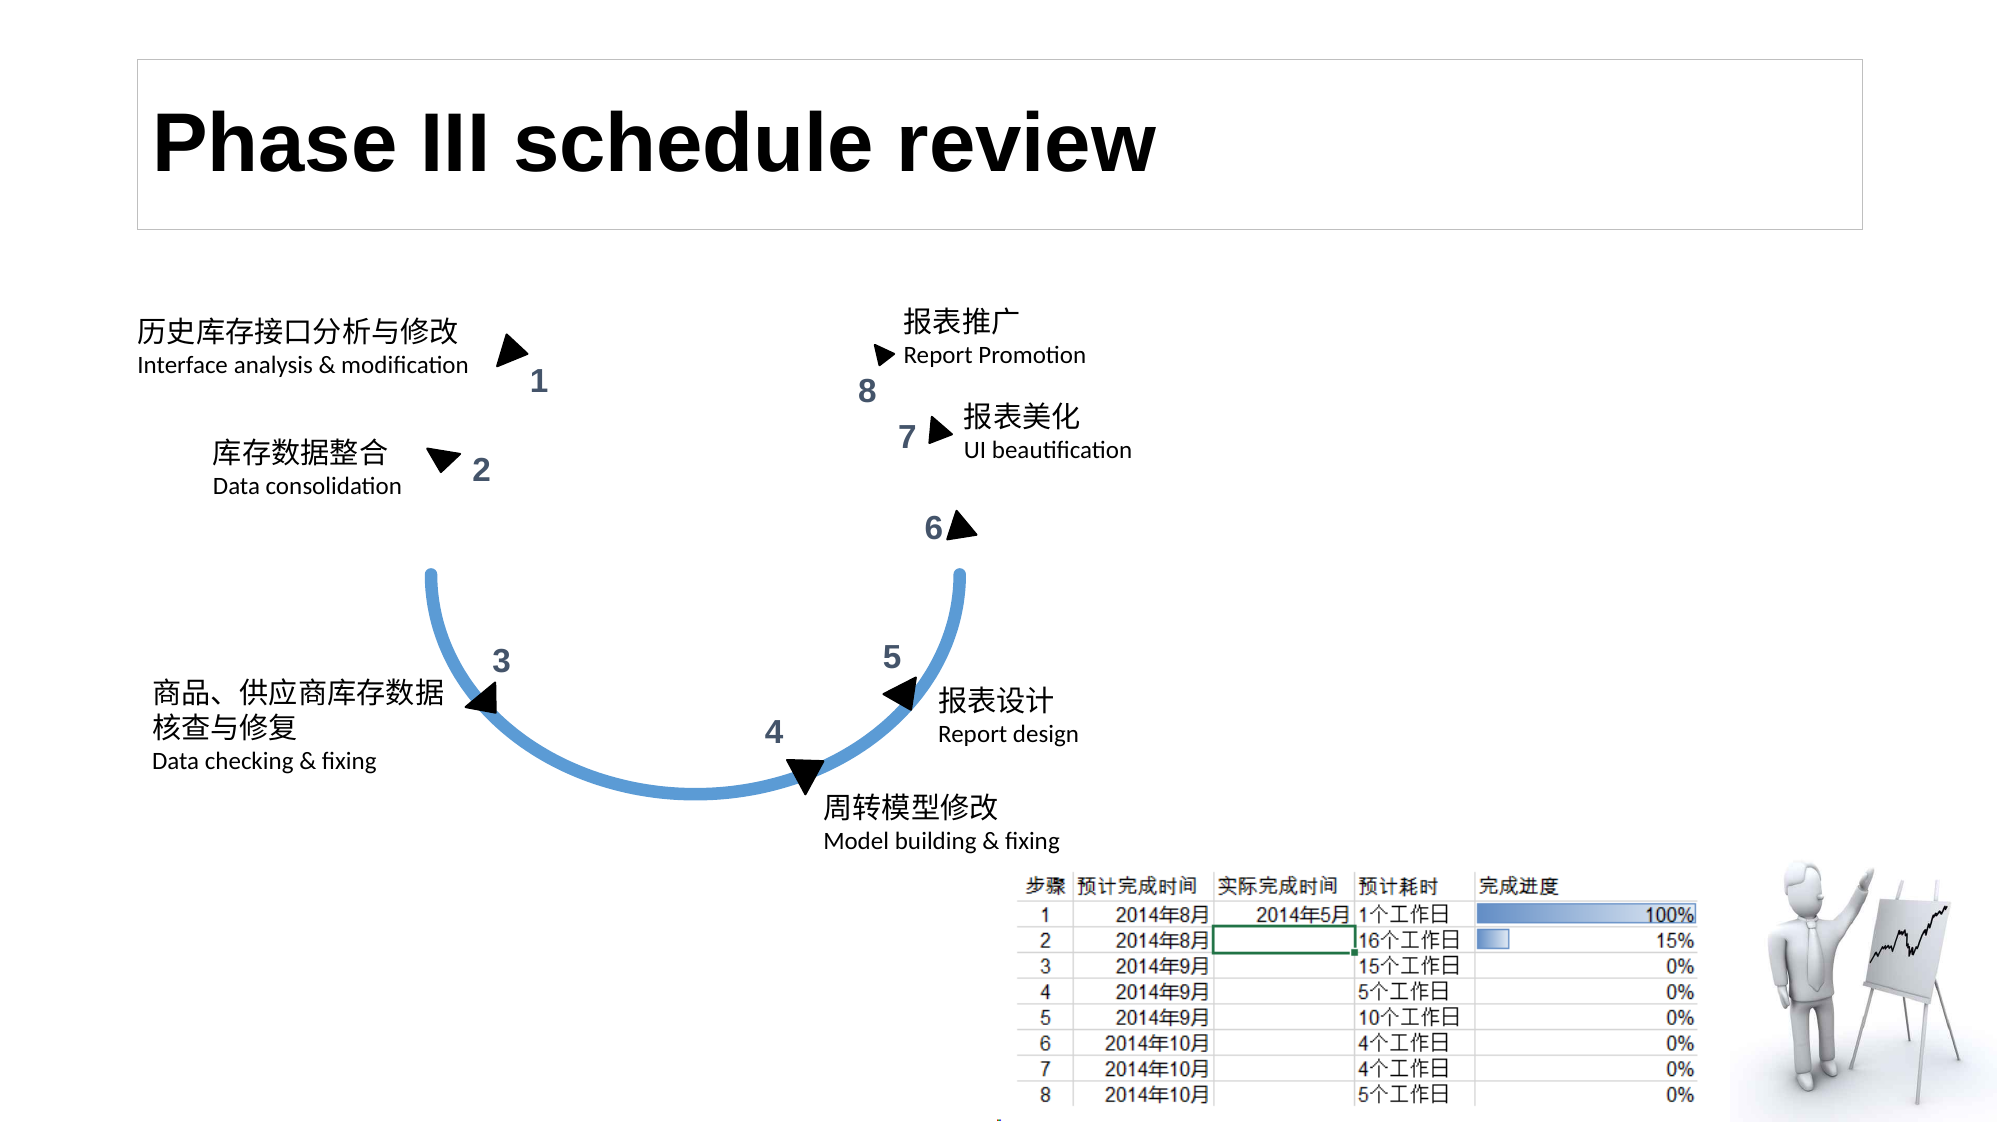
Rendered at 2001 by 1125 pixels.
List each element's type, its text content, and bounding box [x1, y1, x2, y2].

text_box 周转模型修改 Model building & fixing [823, 789, 1114, 855]
list [137, 256, 1863, 971]
text_box 4 [764, 710, 785, 751]
text_box [874, 344, 895, 366]
text_box [787, 760, 824, 795]
text_box 报表推广 Report Promotion [903, 303, 1151, 369]
text_box 1 [529, 359, 550, 400]
title Phase III schedule review [137, 59, 1863, 230]
text_box 2 [472, 448, 493, 489]
text_box [929, 416, 952, 443]
text_box 6 [924, 506, 945, 547]
text_box 报表美化 UI beautification [963, 398, 1209, 464]
text_box [427, 448, 461, 473]
text_box 8 [858, 369, 879, 410]
picture [1730, 854, 1997, 1122]
text_box 3 [492, 639, 513, 680]
text_box 5 [882, 635, 904, 676]
text_box 7 [898, 415, 918, 456]
picture [997, 860, 1703, 1122]
text_box 商品、供应商库存数据核查与修复 Data checking & fixing [152, 674, 469, 775]
text_box [947, 510, 977, 540]
text_box [465, 682, 496, 713]
text_box 库存数据整合 Data consolidation [213, 434, 414, 500]
text_box [883, 677, 916, 710]
text_box 报表设计 Report design [938, 682, 1176, 748]
text_box 历史库存接口分析与修改 Interface analysis & modification [137, 313, 560, 414]
text_box [497, 334, 528, 367]
